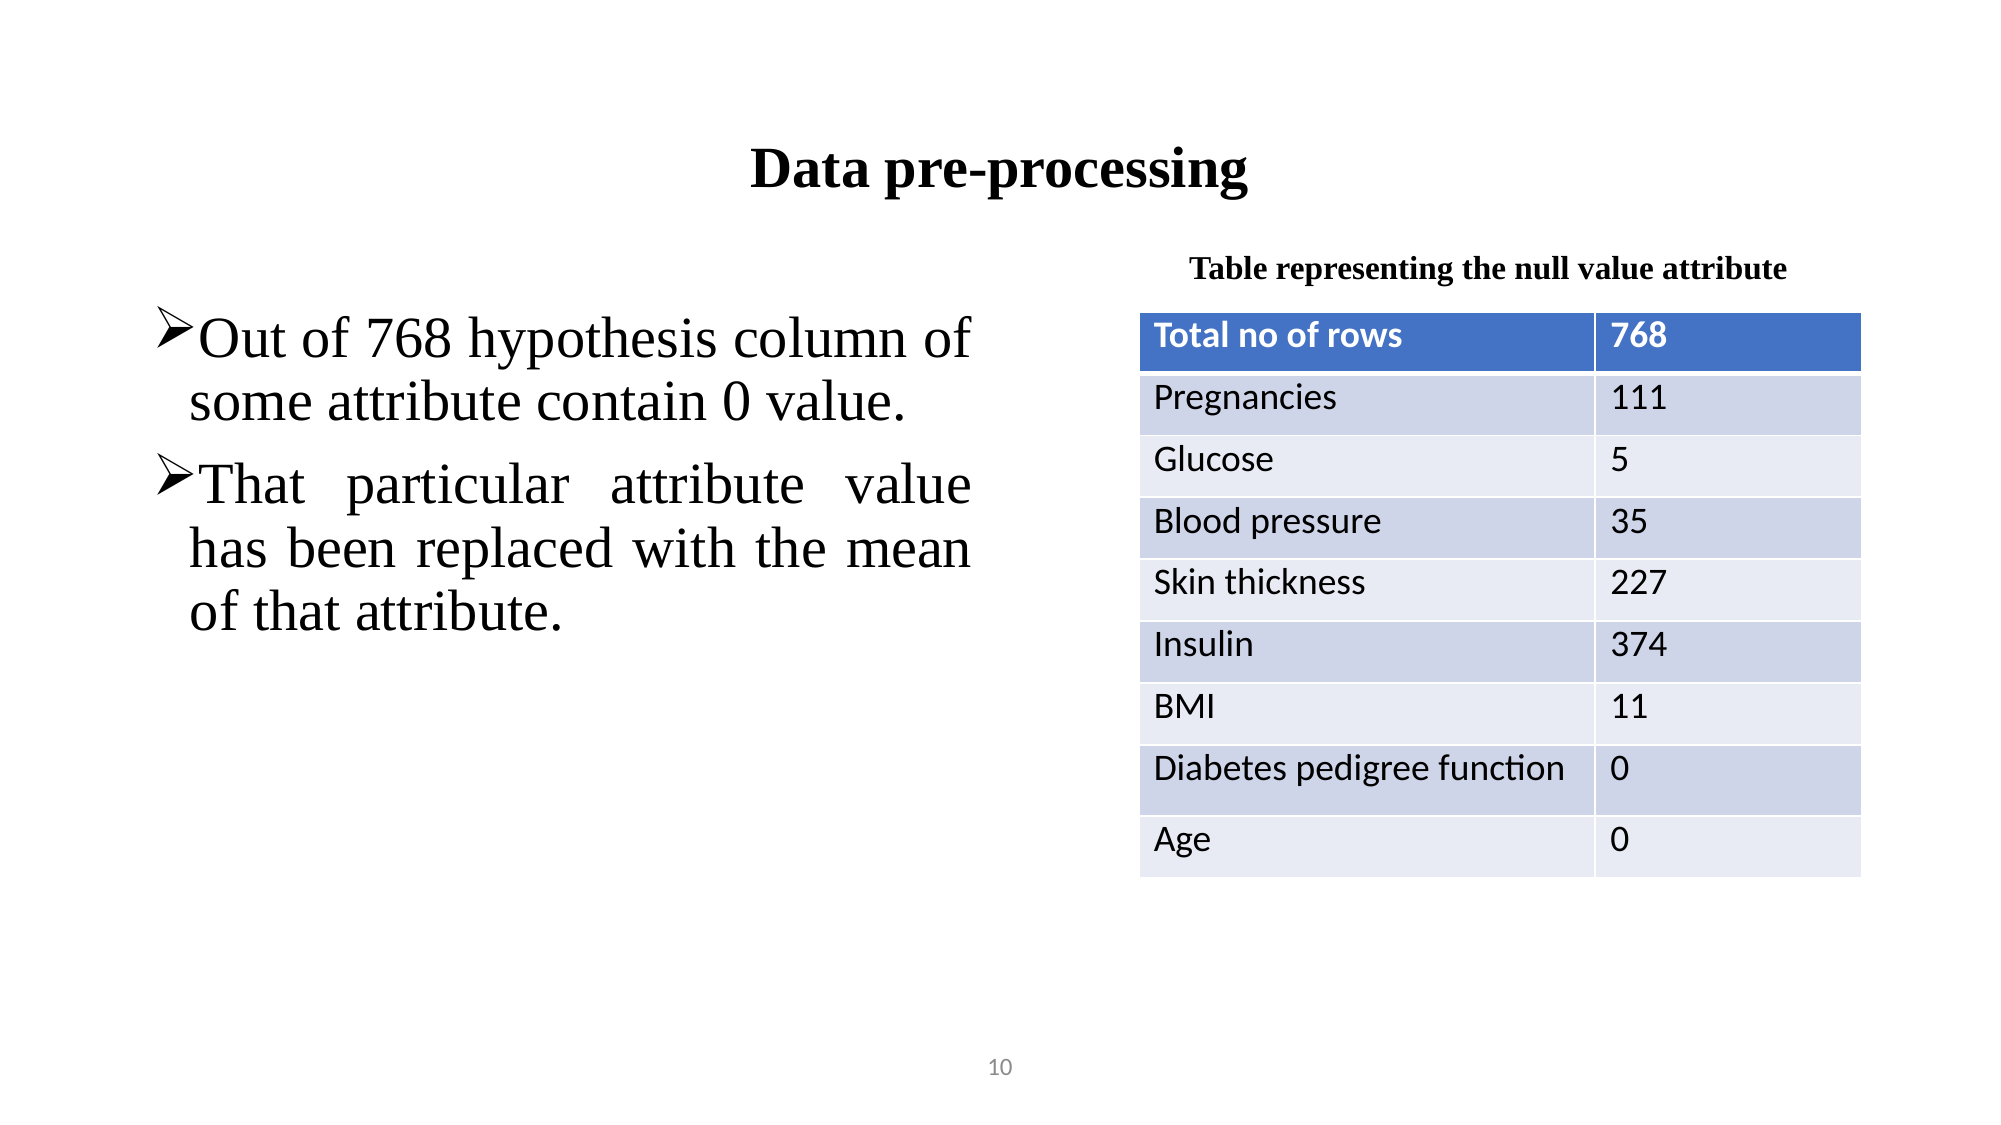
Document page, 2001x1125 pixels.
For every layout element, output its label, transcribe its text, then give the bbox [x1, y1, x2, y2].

table_cell Glucose [1140, 436, 1594, 496]
list Out of 768 hypothesis column of some attribute contain 0 value. That particular attribute value has been replaced with the mean of that attribute. [137, 299, 988, 1014]
text_box Table representing the null value attribute [1174, 238, 1863, 294]
table_cell Diabetes pedigree function [1140, 746, 1594, 815]
table_cell 111 [1596, 376, 1861, 435]
table_cell 11 [1596, 684, 1861, 744]
table_cell Blood pressure [1140, 498, 1594, 558]
table_cell Age [1140, 817, 1594, 877]
table_cell 374 [1596, 622, 1861, 682]
table_header 768 [1596, 313, 1861, 371]
table_header Total no of rows [1140, 313, 1594, 371]
table_cell 5 [1596, 436, 1861, 496]
title Data pre-processing [137, 59, 1863, 278]
slide_number 10 [0, 1035, 2000, 1096]
table_cell 0 [1596, 817, 1861, 877]
table_cell Insulin [1140, 622, 1594, 682]
table_cell 0 [1596, 746, 1861, 815]
table_cell 35 [1596, 498, 1861, 558]
table_cell BMI [1140, 684, 1594, 744]
table_cell Skin thickness [1140, 560, 1594, 620]
table_cell Pregnancies [1140, 376, 1594, 435]
table_cell 227 [1596, 560, 1861, 620]
